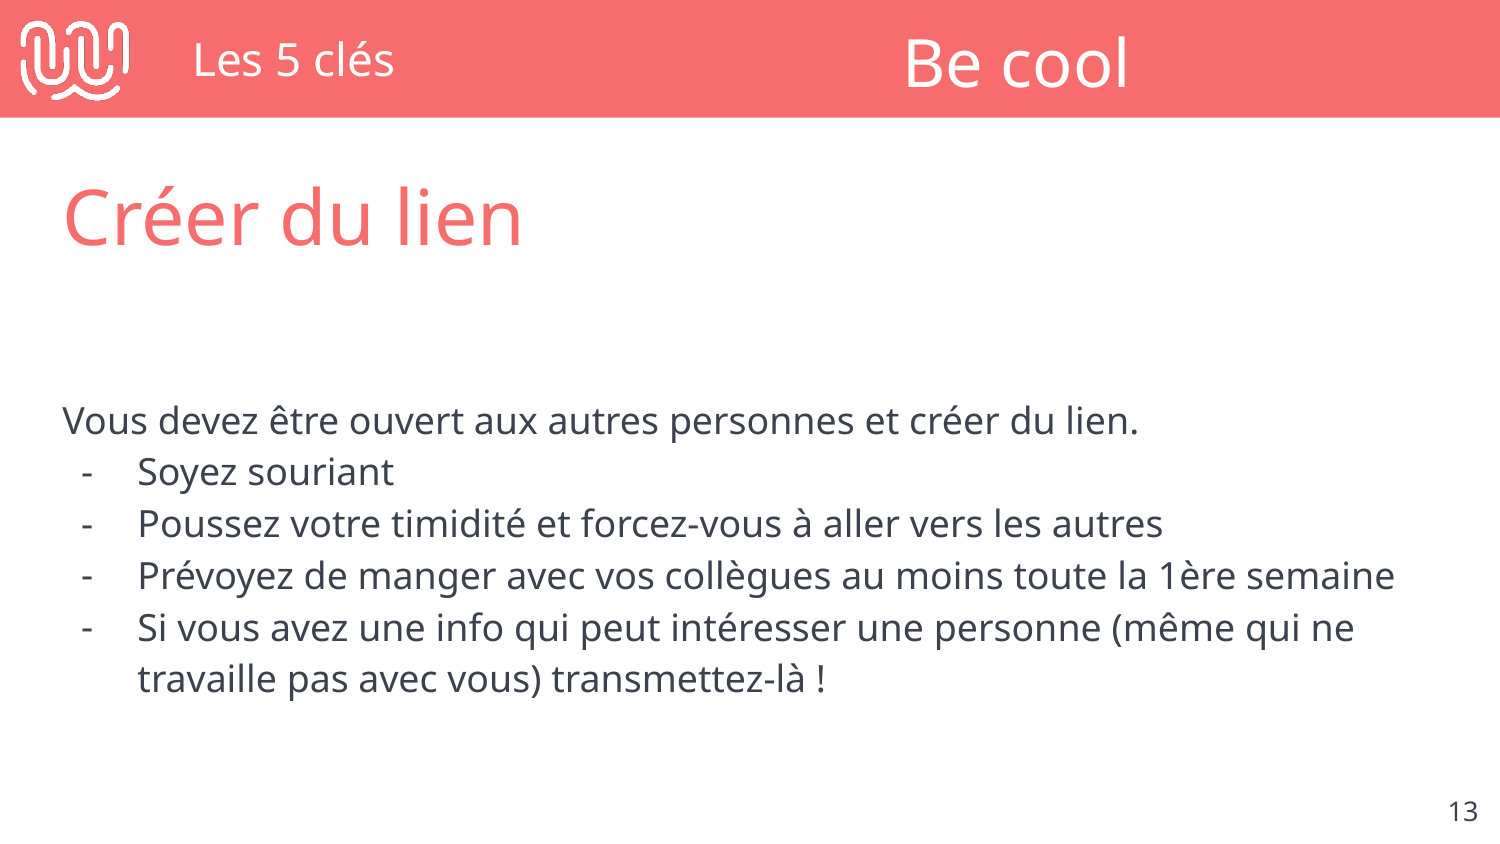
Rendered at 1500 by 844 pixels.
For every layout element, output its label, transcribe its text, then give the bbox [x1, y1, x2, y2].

subtitle Be cool [902, 31, 1479, 91]
title Les 5 clés [192, 0, 896, 118]
title Créer du lien [62, 168, 1452, 256]
slide_number ‹#› [1403, 779, 1494, 844]
picture [20, 20, 134, 101]
list Vous devez être ouvert aux autres personnes et créer du lien. Soyez souriant Poussez votre timidité et forcez-vous à aller vers les autres Prévoyez de manger avec vos collègues au moins toute la 1ère semaine Si vous avez une info qui peut intéresser une personne (même qui ne travaille pas avec vous) transmettez-là ! [62, 285, 1452, 805]
